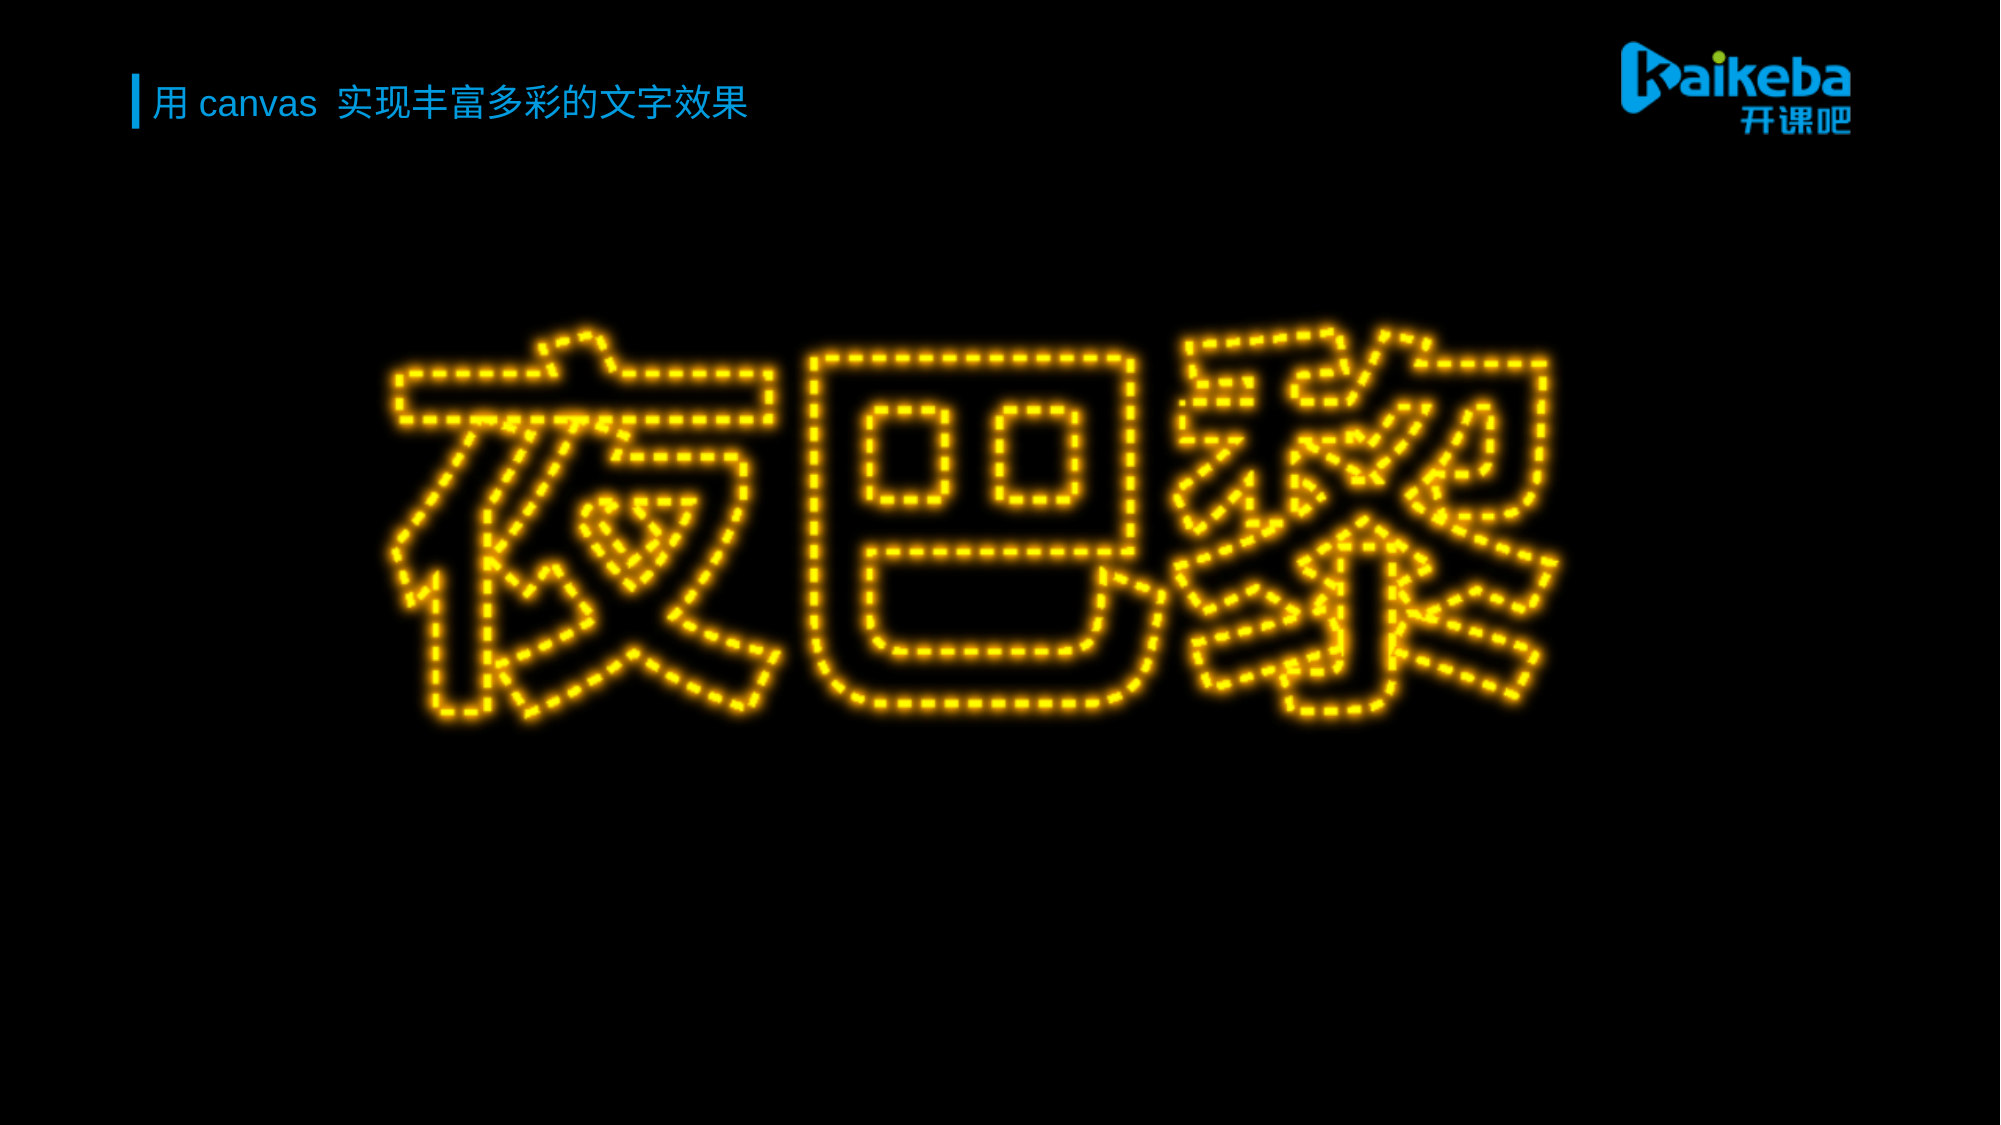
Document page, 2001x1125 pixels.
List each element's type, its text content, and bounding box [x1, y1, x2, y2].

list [249, 234, 1750, 813]
title 用canvas 实现丰富多彩的文字效果 [137, 59, 1863, 148]
picture [1609, 32, 1863, 59]
